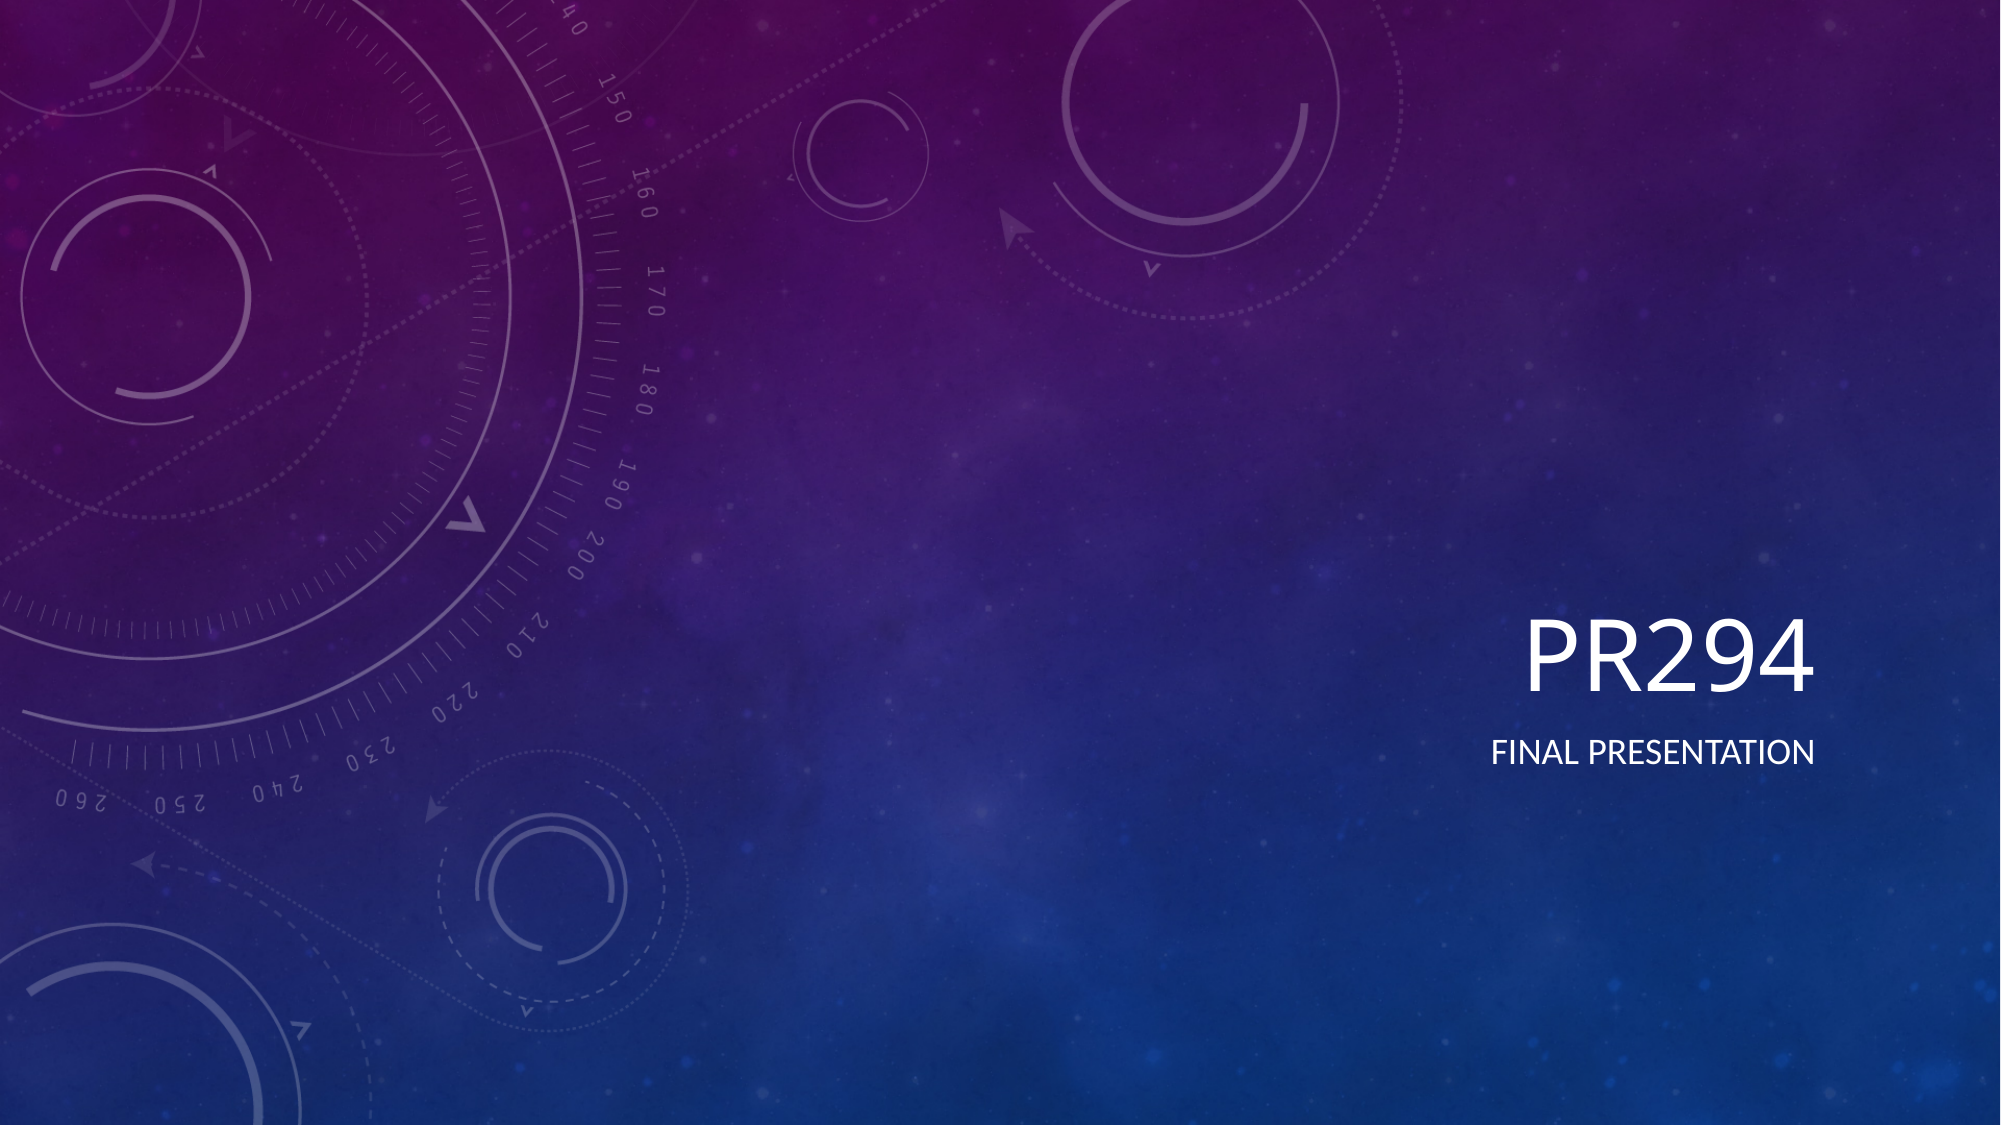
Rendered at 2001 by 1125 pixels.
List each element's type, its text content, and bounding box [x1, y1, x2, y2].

picture [0, 0, 2001, 1125]
subtitle Final presentation [650, 719, 1831, 950]
title pr294 [650, 322, 1831, 719]
